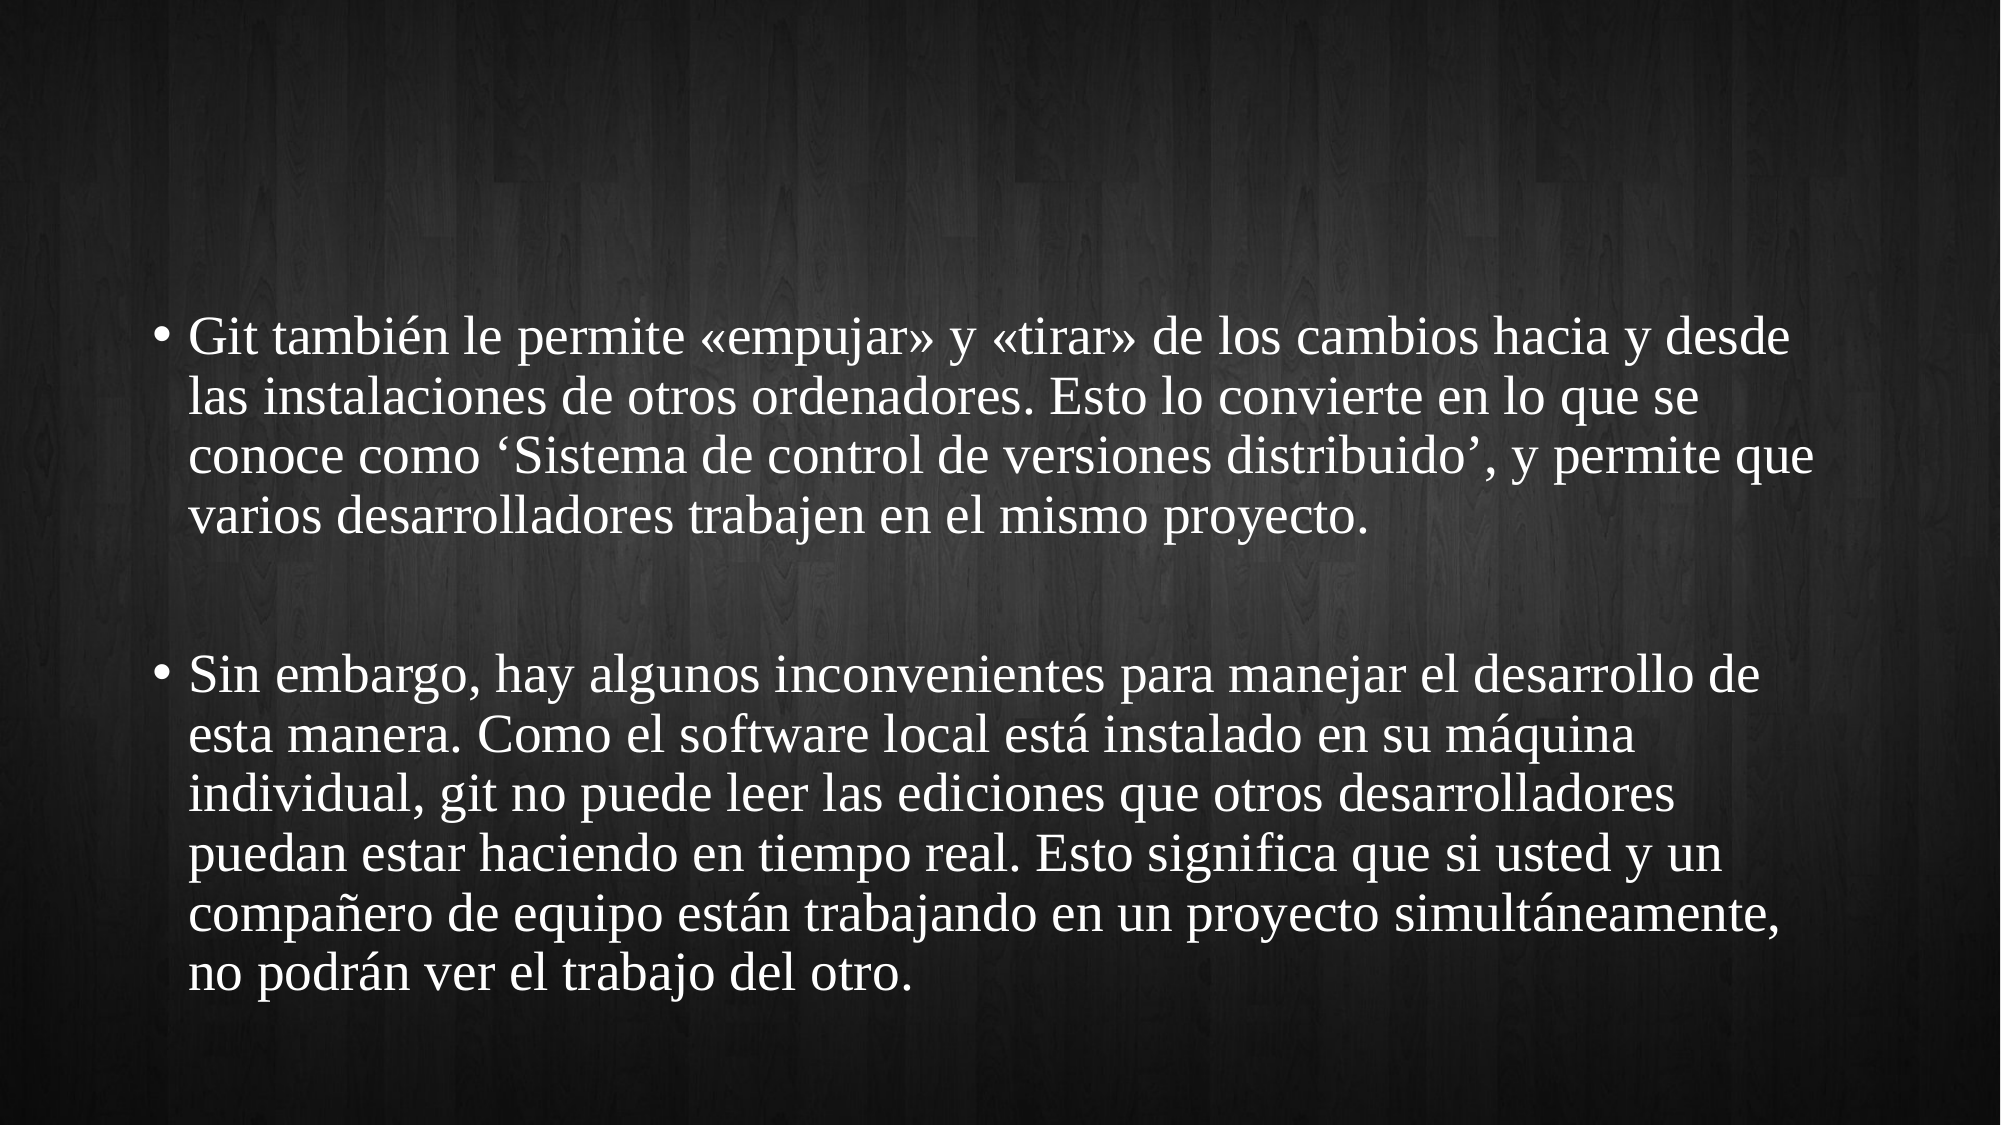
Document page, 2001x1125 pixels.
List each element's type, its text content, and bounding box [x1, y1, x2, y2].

picture [0, 0, 2001, 1125]
list Git también le permite «empujar» y «tirar» de los cambios hacia y desde las instalaciones de otros ordenadores. Esto lo convierte en lo que se conoce como ‘Sistema de control de versiones distribuido’, y permite que varios desarrolladores trabajen en el mismo proyecto. Sin embargo, hay algunos inconvenientes para manejar el desarrollo de esta manera. Como el software local está instalado en su máquina individual, git no puede leer las ediciones que otros desarrolladores puedan estar haciendo en tiempo real. Esto significa que si usted y un compañero de equipo están trabajando en un proyecto simultáneamente, no podrán ver el trabajo del otro. [137, 299, 1863, 1014]
